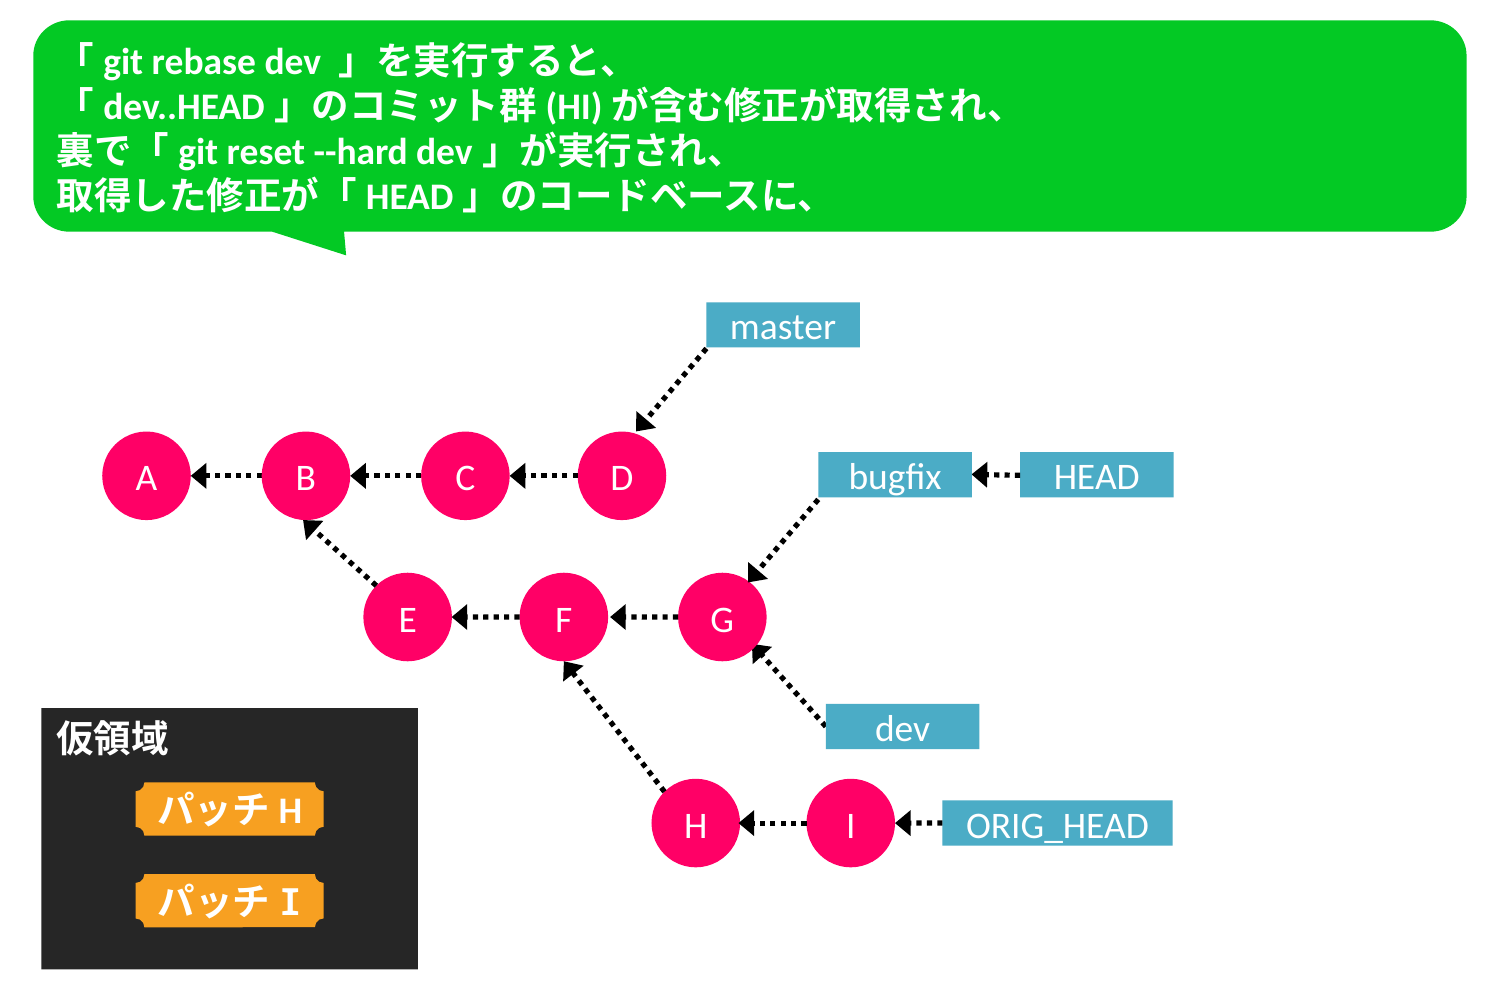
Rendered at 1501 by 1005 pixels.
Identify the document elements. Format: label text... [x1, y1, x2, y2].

text_box B [259, 429, 353, 522]
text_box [751, 643, 826, 727]
text_box A [100, 429, 193, 523]
text_box D [575, 429, 669, 523]
text_box dev [824, 702, 981, 751]
text_box 「git rebase dev 」を実行すると、 「dev..HEAD」のコミット群(HI)が含む修正が取得され、 裏で「git reset --hard dev」が実行され、 取得した修正が「HEAD」のコードベースに、 [31, 18, 1469, 258]
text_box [747, 499, 819, 583]
text_box HEAD [1018, 450, 1176, 499]
text_box F [517, 570, 611, 664]
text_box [635, 348, 707, 432]
text_box ORIG_HEAD [940, 798, 1175, 848]
text_box C [419, 429, 512, 523]
text_box G [676, 570, 769, 664]
text_box パッチH [133, 780, 326, 838]
text_box H [649, 776, 742, 870]
text_box 仮領域 [39, 706, 420, 971]
text_box I [804, 776, 897, 870]
text_box master [704, 300, 862, 350]
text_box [563, 661, 665, 793]
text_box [302, 519, 377, 586]
text_box bugfix [816, 450, 974, 499]
text_box E [361, 570, 454, 664]
text_box パッチI [133, 872, 326, 930]
